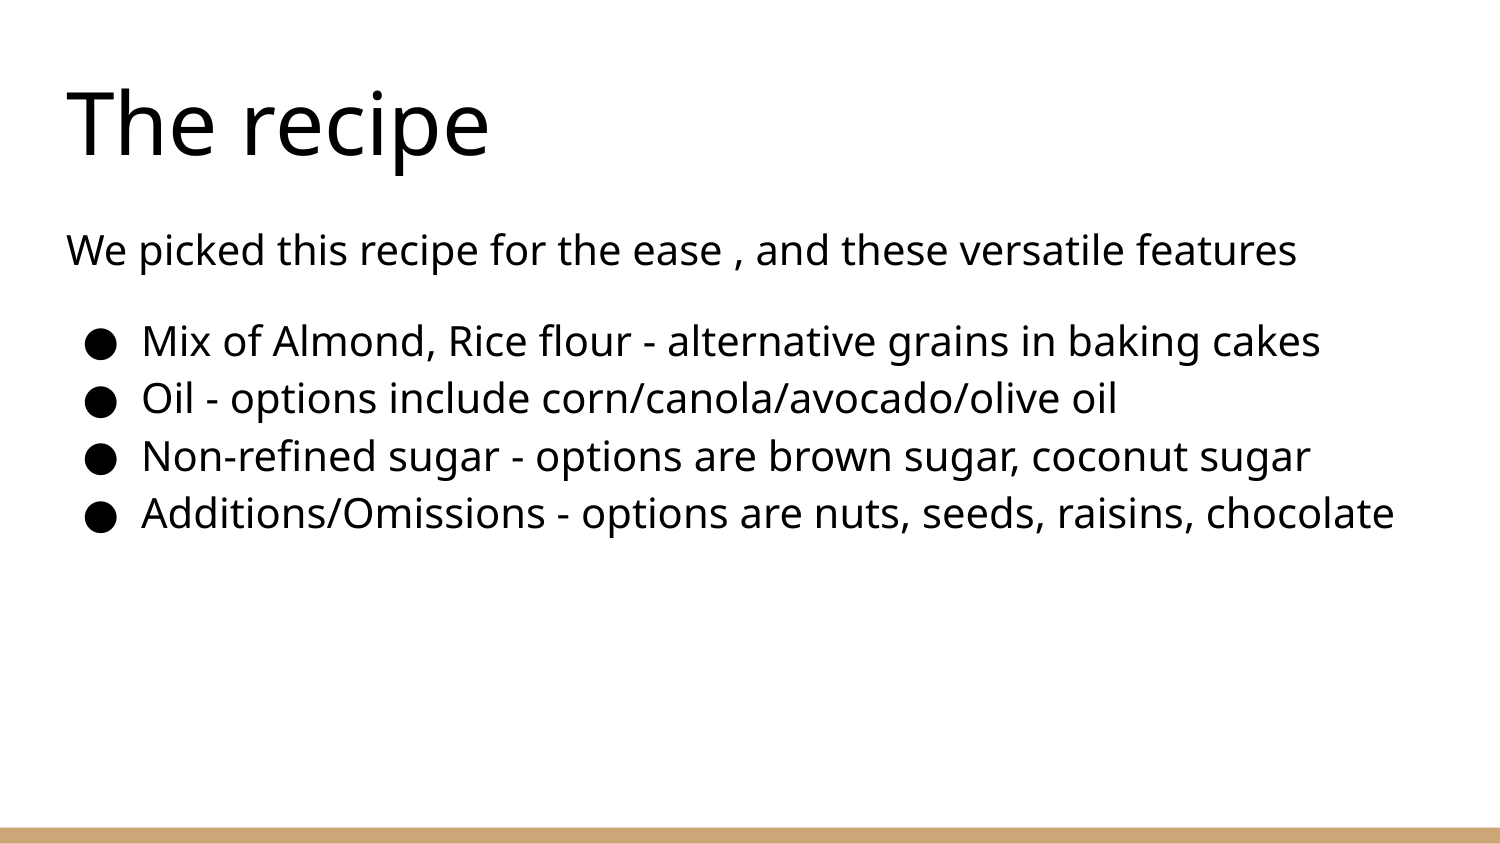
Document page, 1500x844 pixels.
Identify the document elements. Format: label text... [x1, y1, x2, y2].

list We picked this recipe for the ease , and these versatile features Mix of Almond, Rice flour - alternative grains in baking cakes Oil - options include corn/canola/avocado/olive oil Non-refined sugar - options are brown sugar, coconut sugar Additions/Omissions - options are nuts, seeds, raisins, chocolate [51, 200, 1449, 752]
title The recipe [51, 51, 1449, 189]
